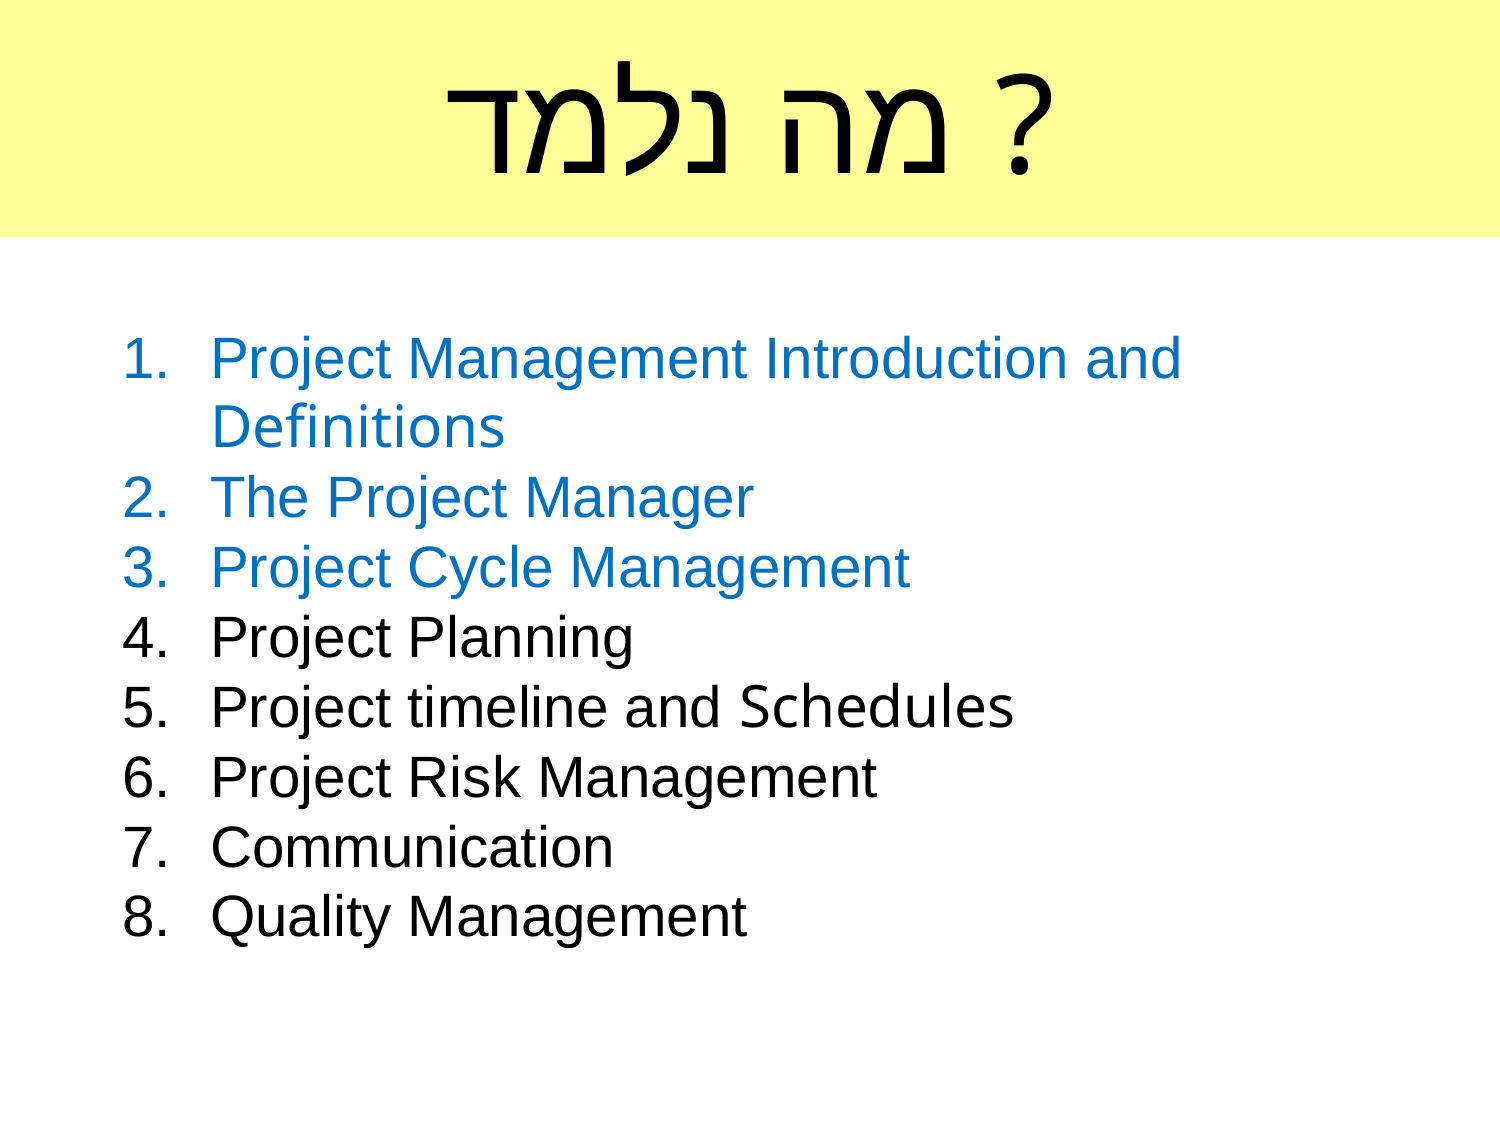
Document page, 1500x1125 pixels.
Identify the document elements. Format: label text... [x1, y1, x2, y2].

text_box Project Management Introduction and Definitions The Project Manager Project Cycle Management Project Planning Project timeline and Schedules Project Risk Management Communication Quality Management [107, 312, 1496, 1050]
text_box מה נלמד ? [0, 0, 1500, 238]
